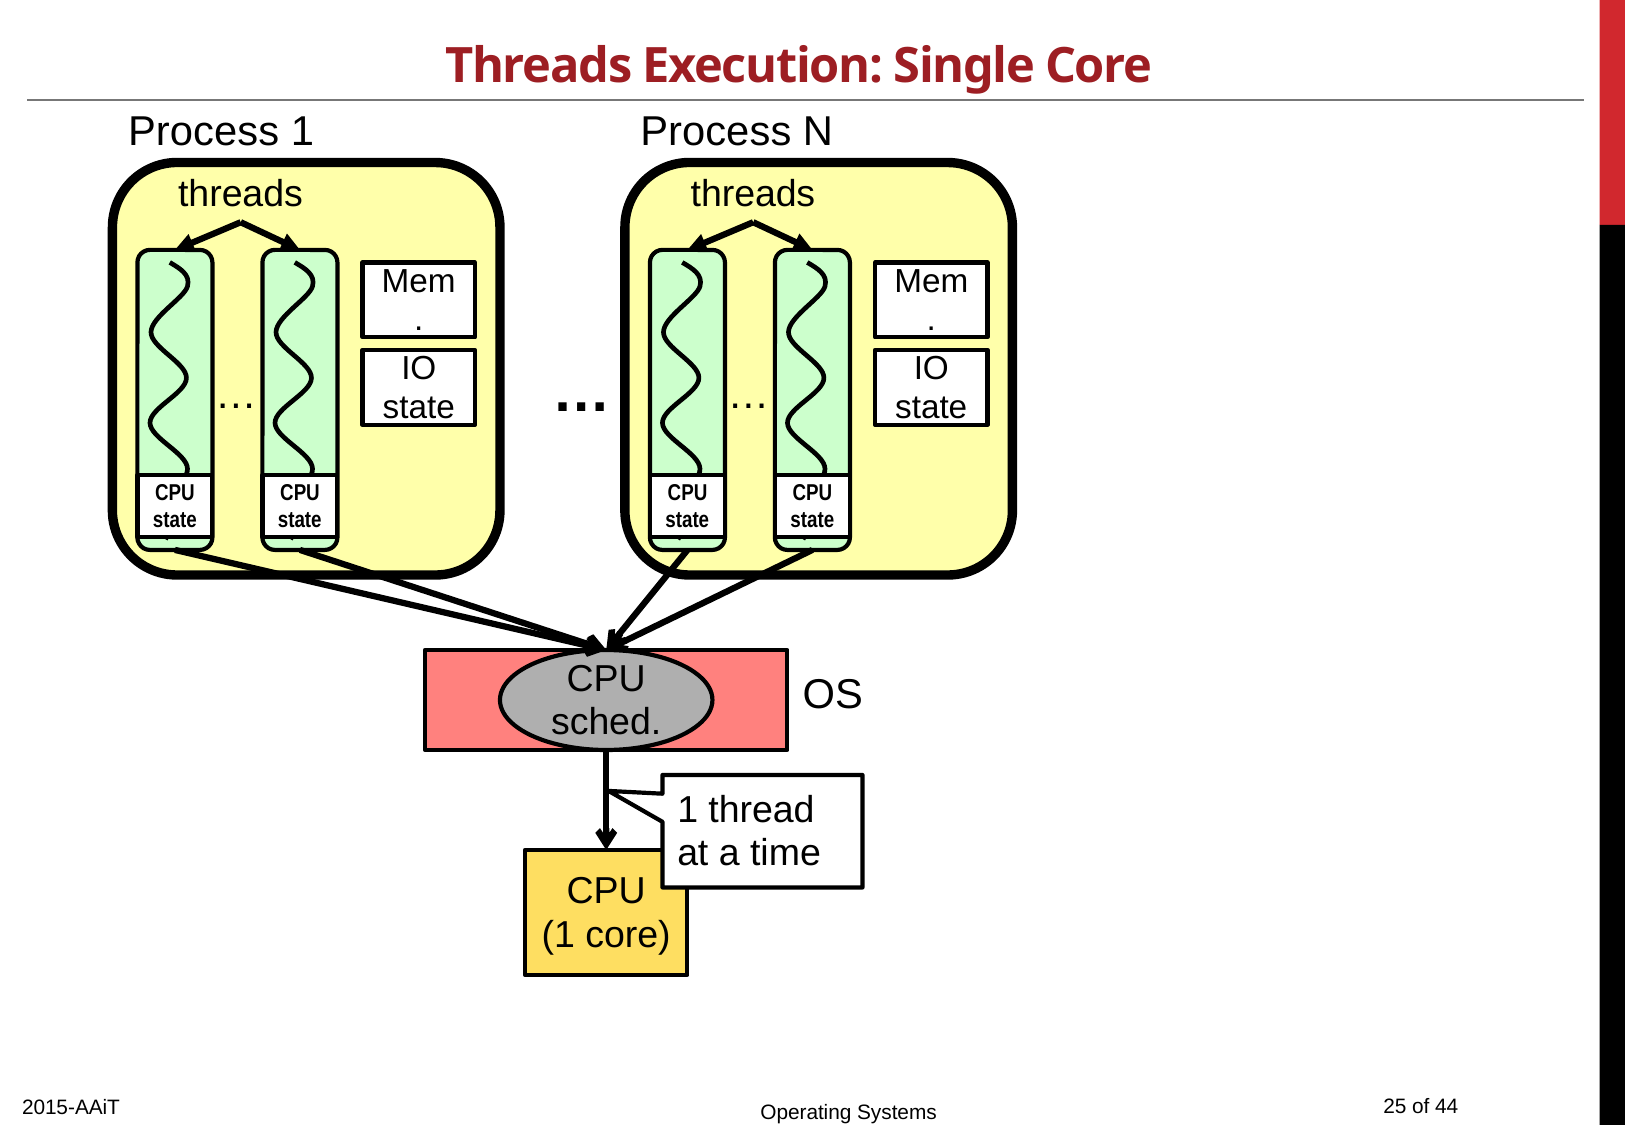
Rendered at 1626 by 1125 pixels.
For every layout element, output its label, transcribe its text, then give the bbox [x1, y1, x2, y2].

footer 2015-AAiT [6, 1087, 616, 1125]
text_box Process 1 [113, 99, 329, 158]
title Threads Execution: Single Core [13, 25, 1585, 100]
slide_number 25 of 44 [1367, 1087, 1602, 1125]
text_box Process N [625, 99, 849, 156]
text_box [111, 161, 1013, 976]
slide_number Operating Systems [744, 1087, 1355, 1125]
